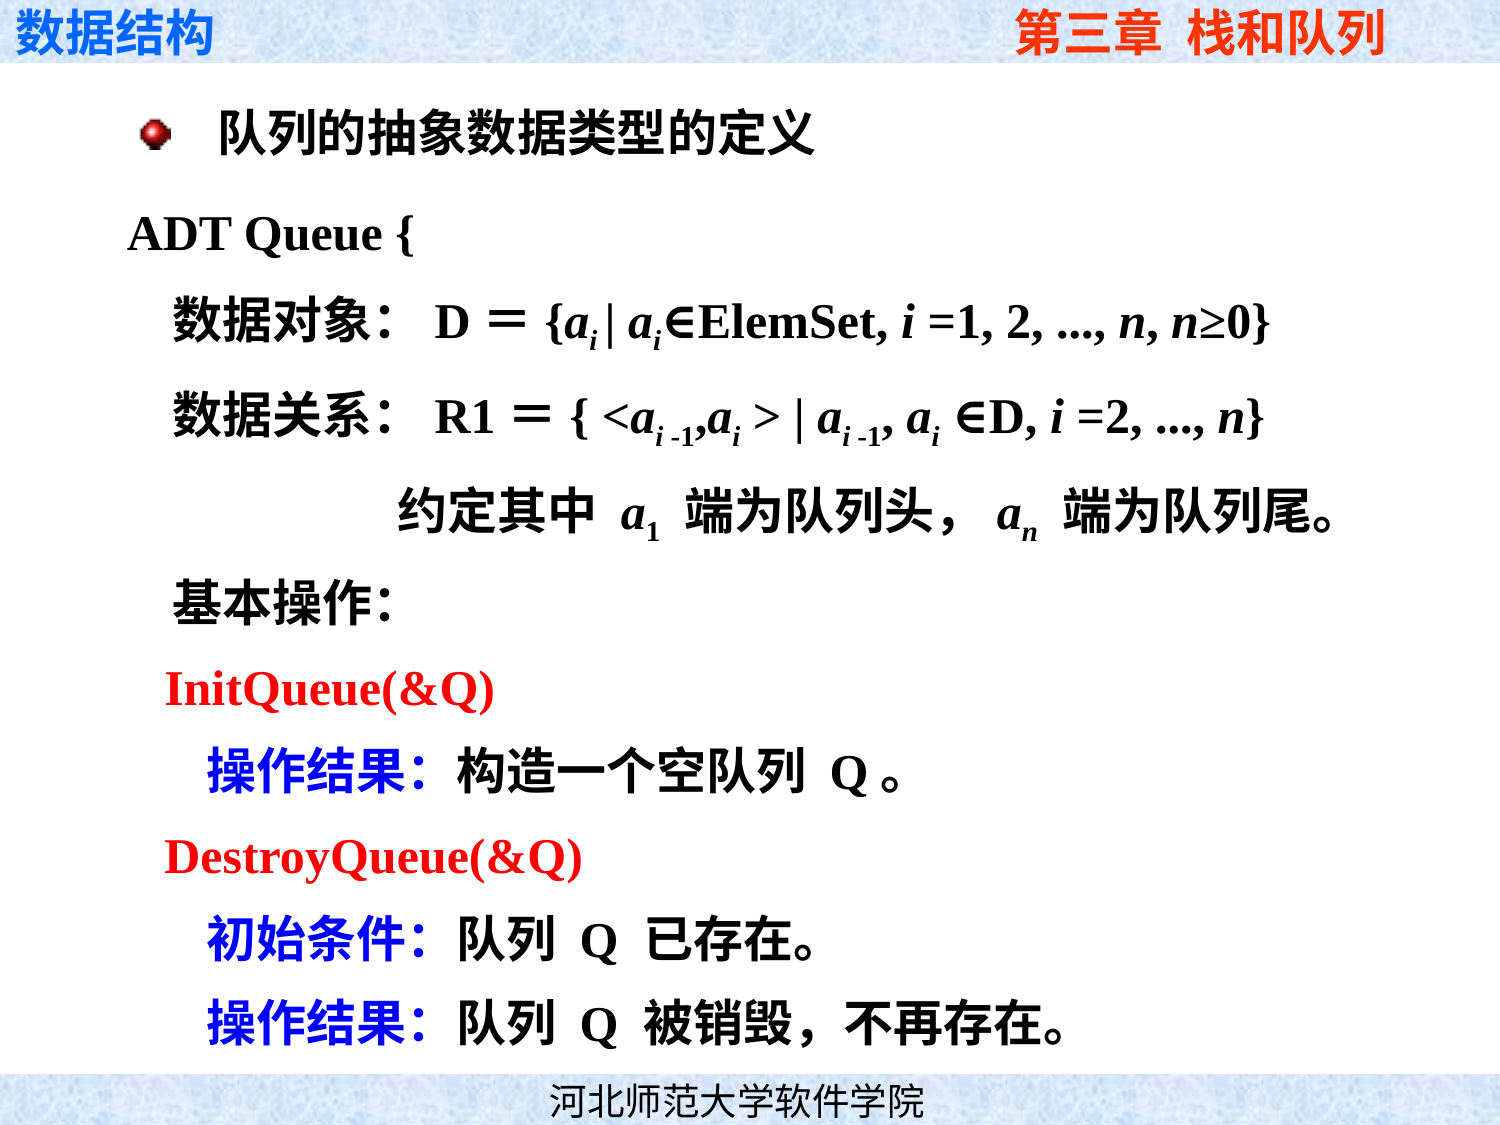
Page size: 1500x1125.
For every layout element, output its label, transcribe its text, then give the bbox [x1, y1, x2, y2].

text_box 队列的抽象数据类型的定义 [121, 94, 889, 169]
picture [135, 114, 171, 150]
picture [0, 0, 1500, 63]
picture [0, 1074, 1500, 1125]
text_box ADT Queue { 数据对象：D＝{ai | ai∈ElemSet, i =1, 2, ..., n, n≥0} 数据关系：R1＝{ <ai -1,ai > | ai -1, ai ∈D, i =2, ..., n} 约定其中 a1 端为队列头，an 端为队列尾。 基本操作： InitQueue(&Q) 操作结果：构造一个空队列 Q。 DestroyQueue(&Q) 初始条件：队列 Q 已存在。 操作结果：队列 Q 被销毁，不再存在。 [112, 169, 1389, 1059]
